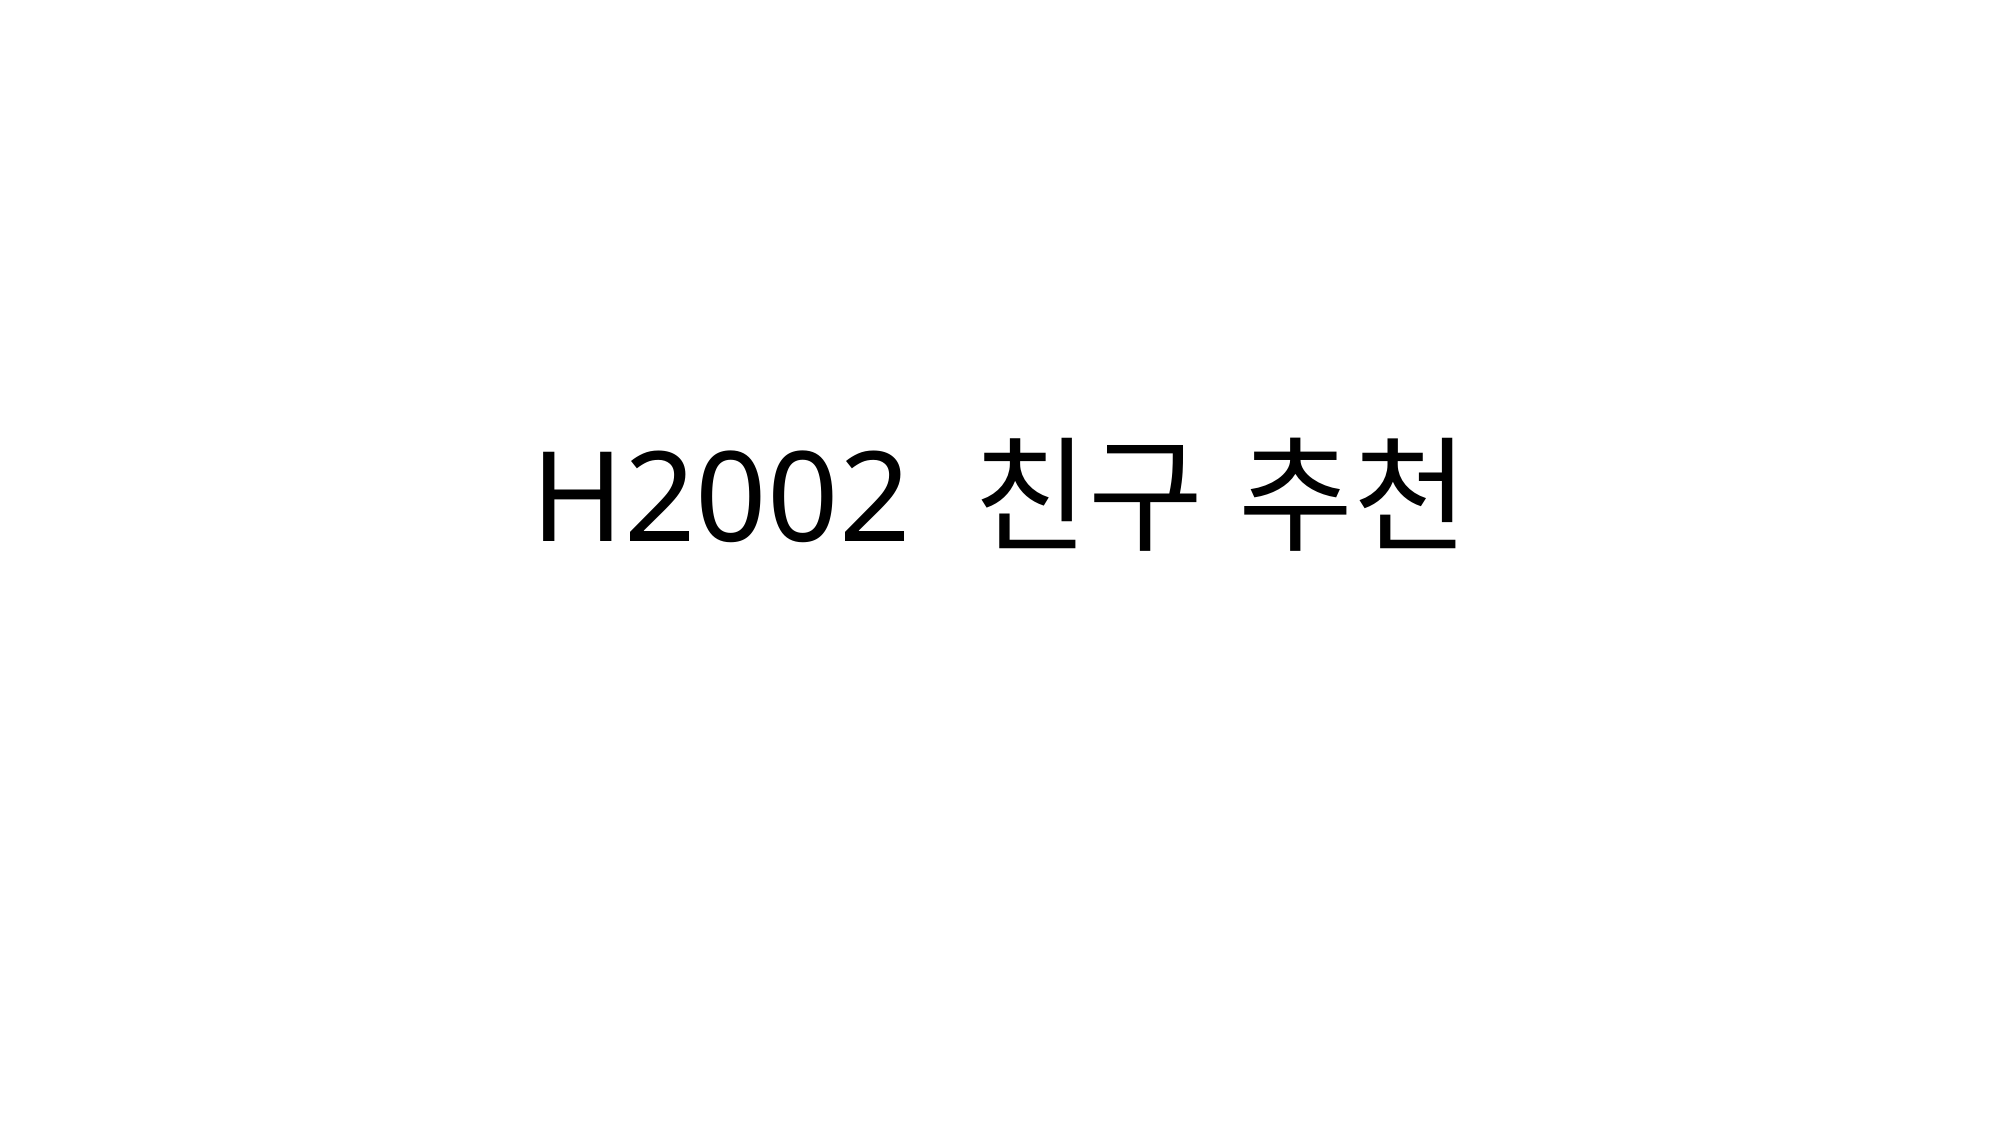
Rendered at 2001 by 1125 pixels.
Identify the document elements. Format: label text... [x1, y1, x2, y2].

title H2002 친구 추천 [249, 184, 1750, 576]
